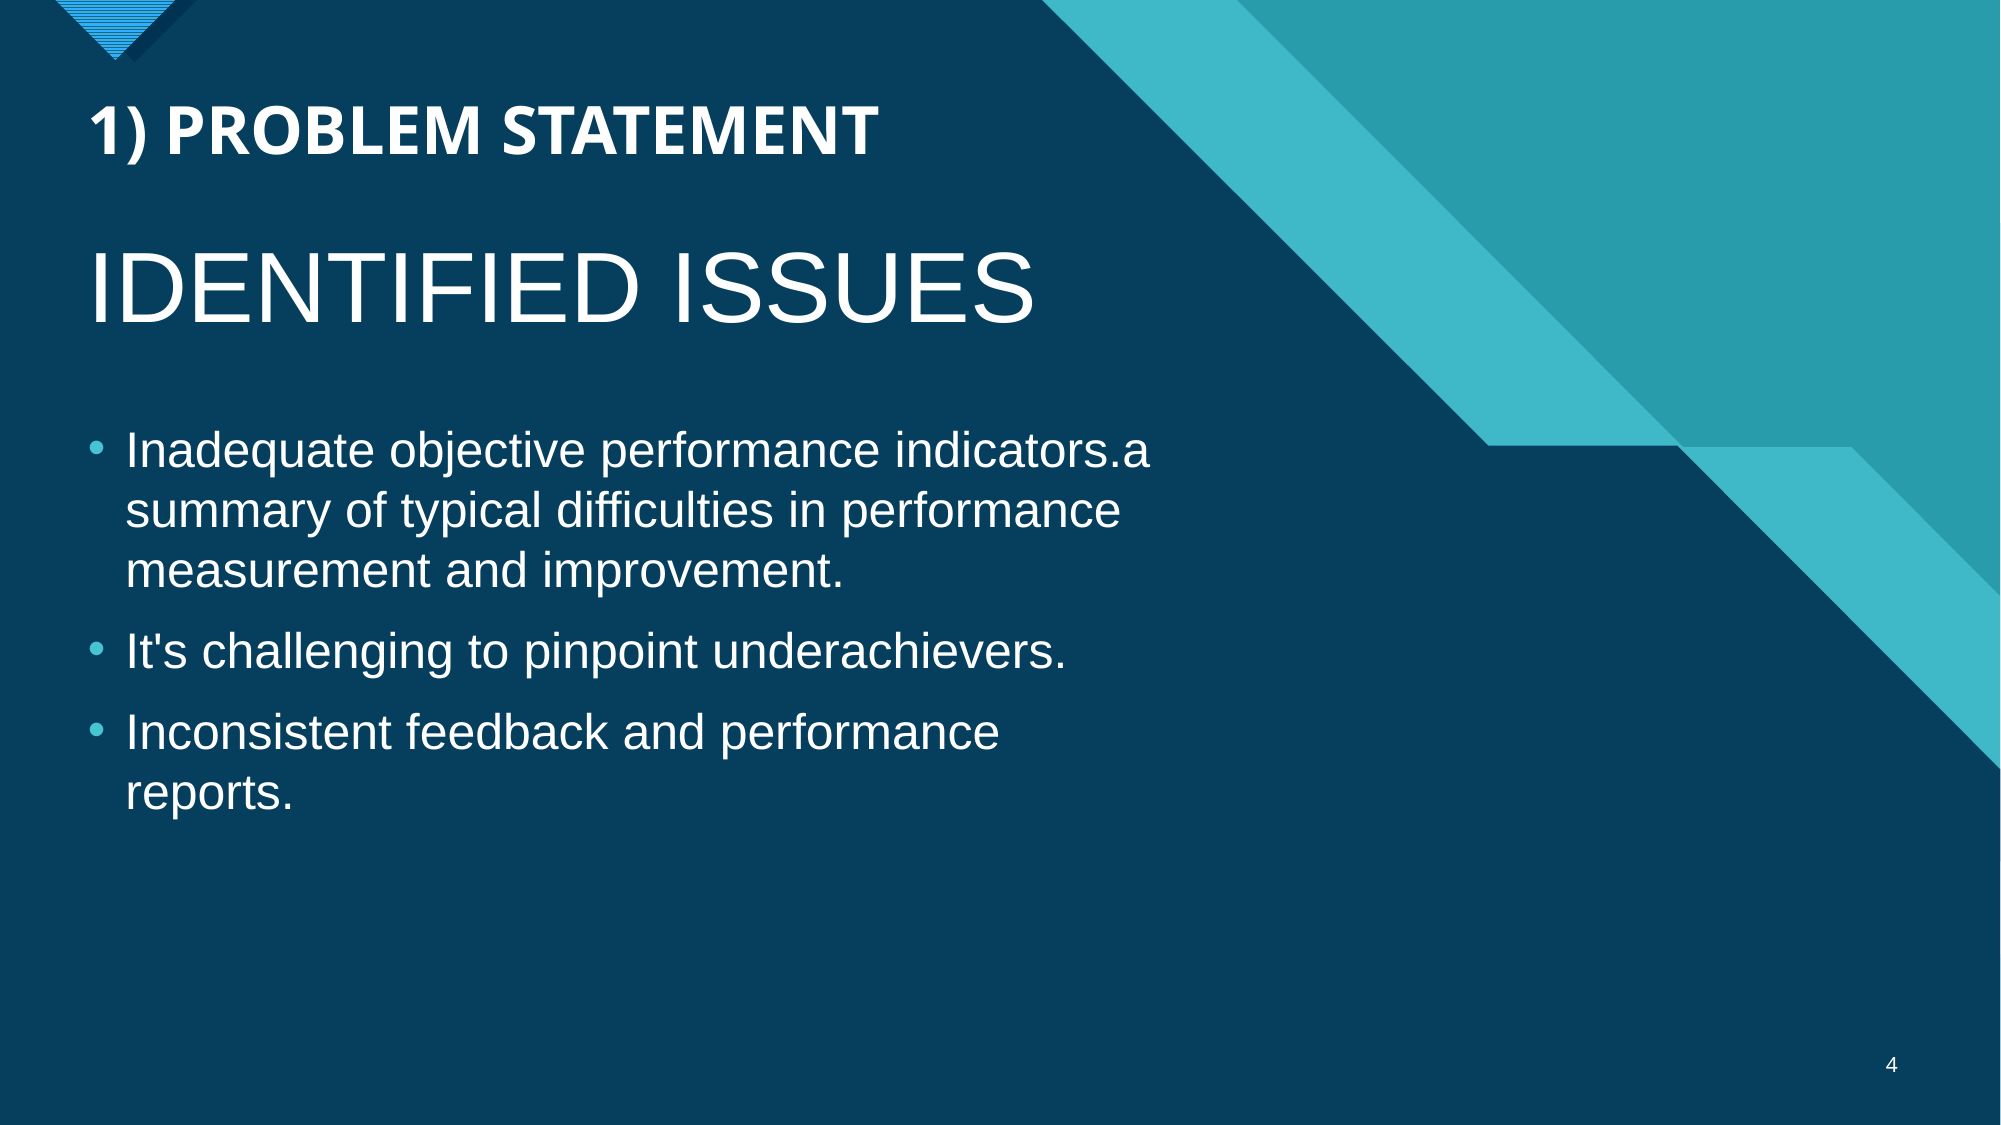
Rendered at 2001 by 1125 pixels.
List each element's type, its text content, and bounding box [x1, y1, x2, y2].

slide_number 4 [1845, 1035, 1913, 1096]
title 1) PROBLEM STATEMENT [72, 89, 1913, 177]
list Inadequate objective performance indicators.a summary of typical difficulties in performance measurement and improvement. It's challenging to pinpoint underachievers. Inconsistent feedback and performance reports. [72, 409, 1175, 1052]
text_box IDENTIFIED ISSUES [72, 215, 1267, 351]
